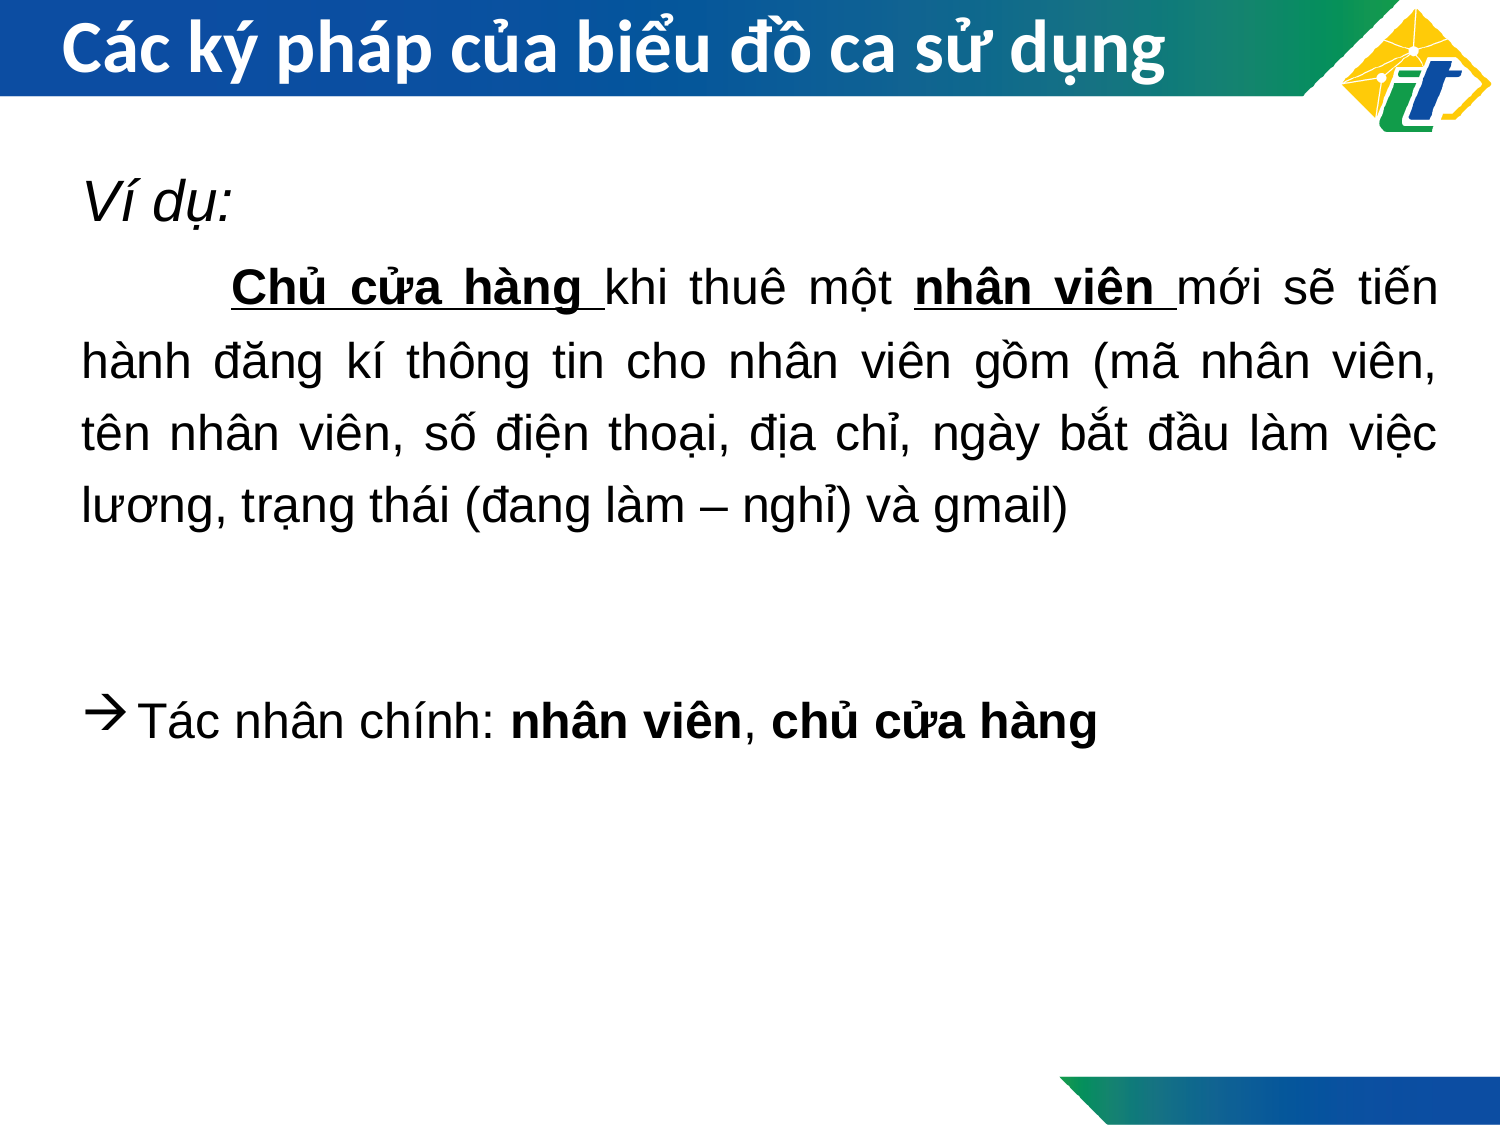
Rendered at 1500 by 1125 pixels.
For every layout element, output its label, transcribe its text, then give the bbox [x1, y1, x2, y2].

picture [0, 0, 1500, 1125]
title Các ký pháp của biểu đồ ca sử dụng [47, 0, 1304, 97]
list Ví dụ: Chủ cửa hàng khi thuê một nhân viên mới sẽ tiến hành đăng kí thông tin cho nhân viên gồm (mã nhân viên, tên nhân viên, số điện thoại, địa chỉ, ngày bắt đầu làm việc lương, trạng thái (đang làm – nghỉ) và gmail) Tác nhân chính: nhân viên, chủ cửa hàng [47, 141, 1454, 856]
